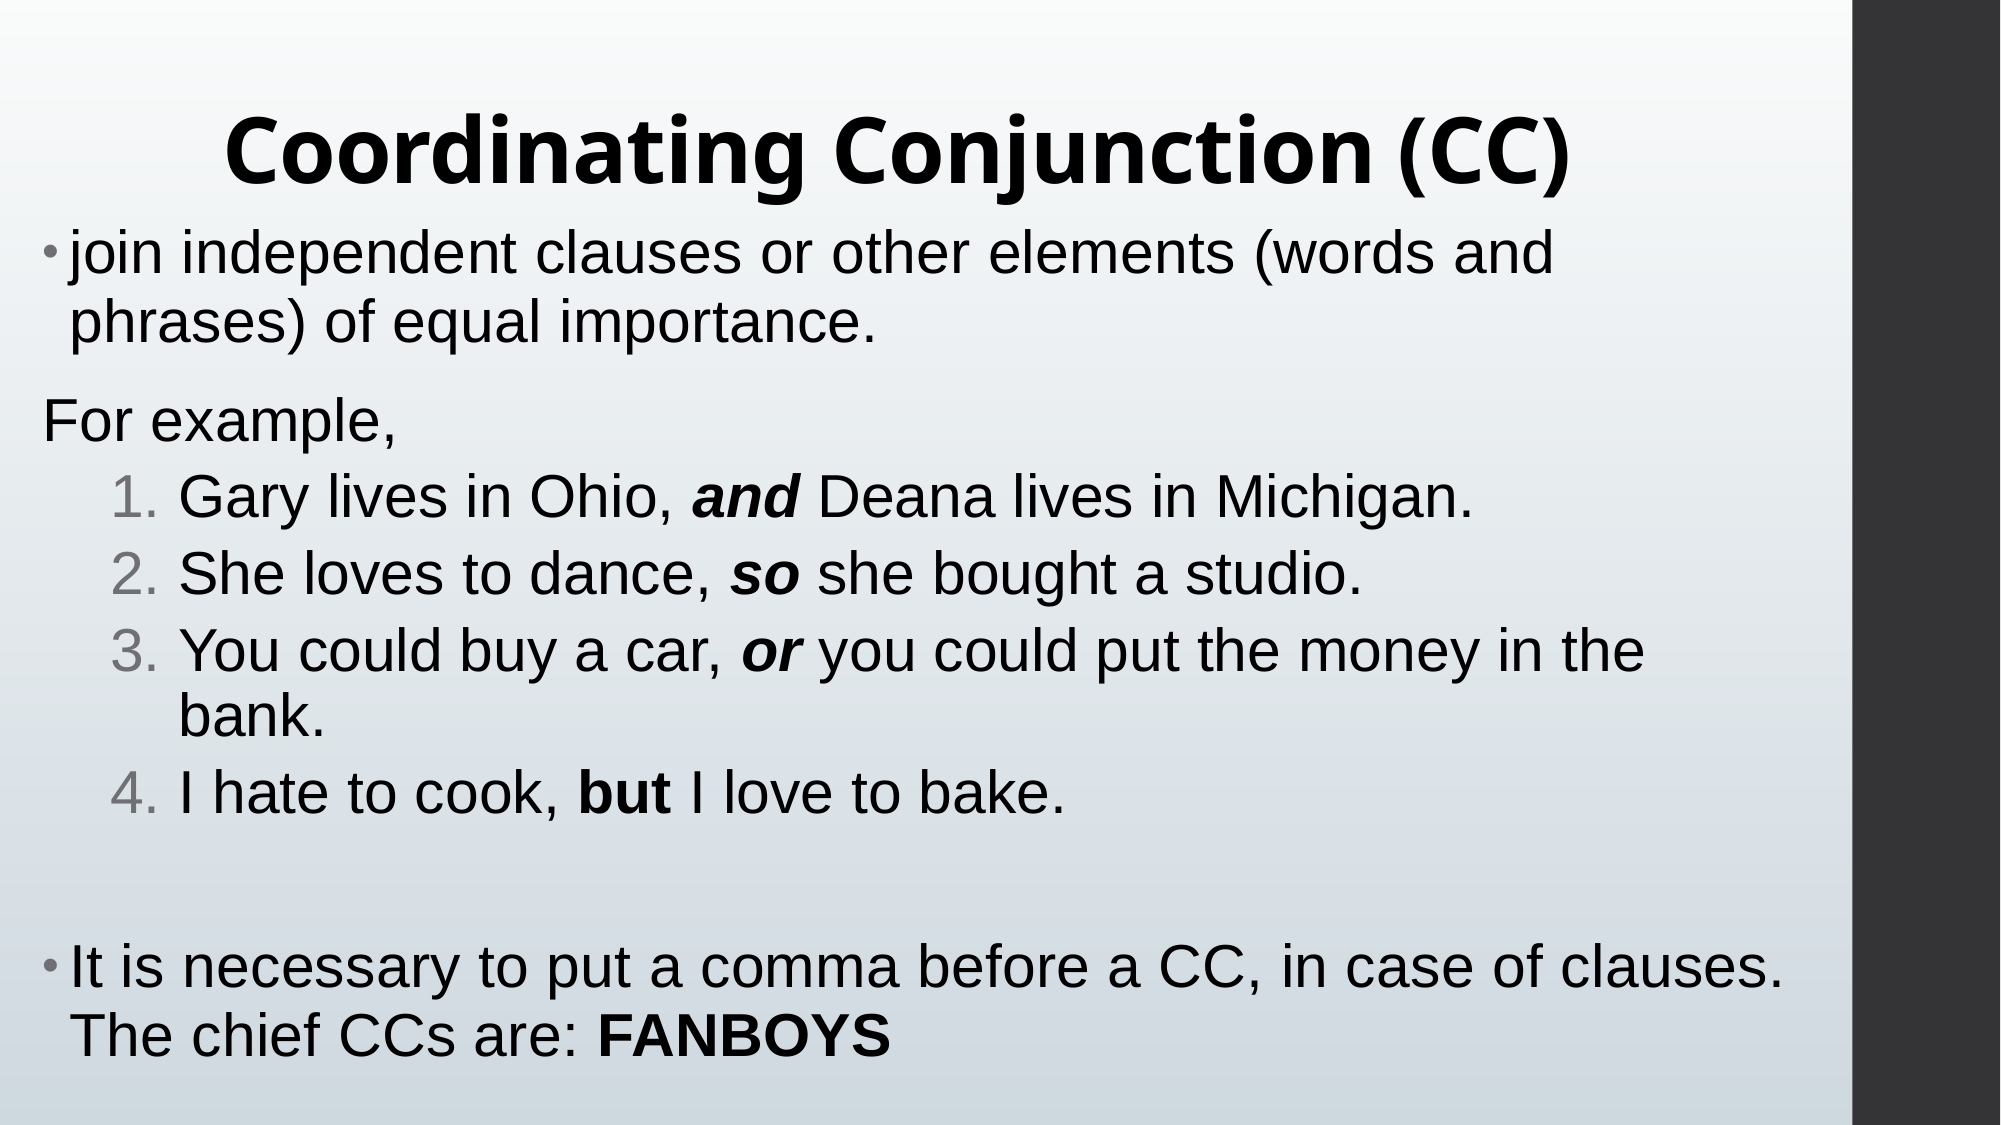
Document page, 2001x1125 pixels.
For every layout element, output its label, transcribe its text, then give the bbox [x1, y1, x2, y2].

list join independent clauses or other elements (words and phrases) of equal importance. For example, Gary lives in Ohio, and Deana lives in Michigan. She loves to dance, so she bought a studio. You could buy a car, or you could put the money in the bank. I hate to cook, but I love to bake. It is necessary to put a comma before a CC, in case of clauses. The chief CCs are: FANBOYS [26, 210, 1821, 1087]
title Coordinating Conjunction (CC) [206, 60, 1797, 210]
